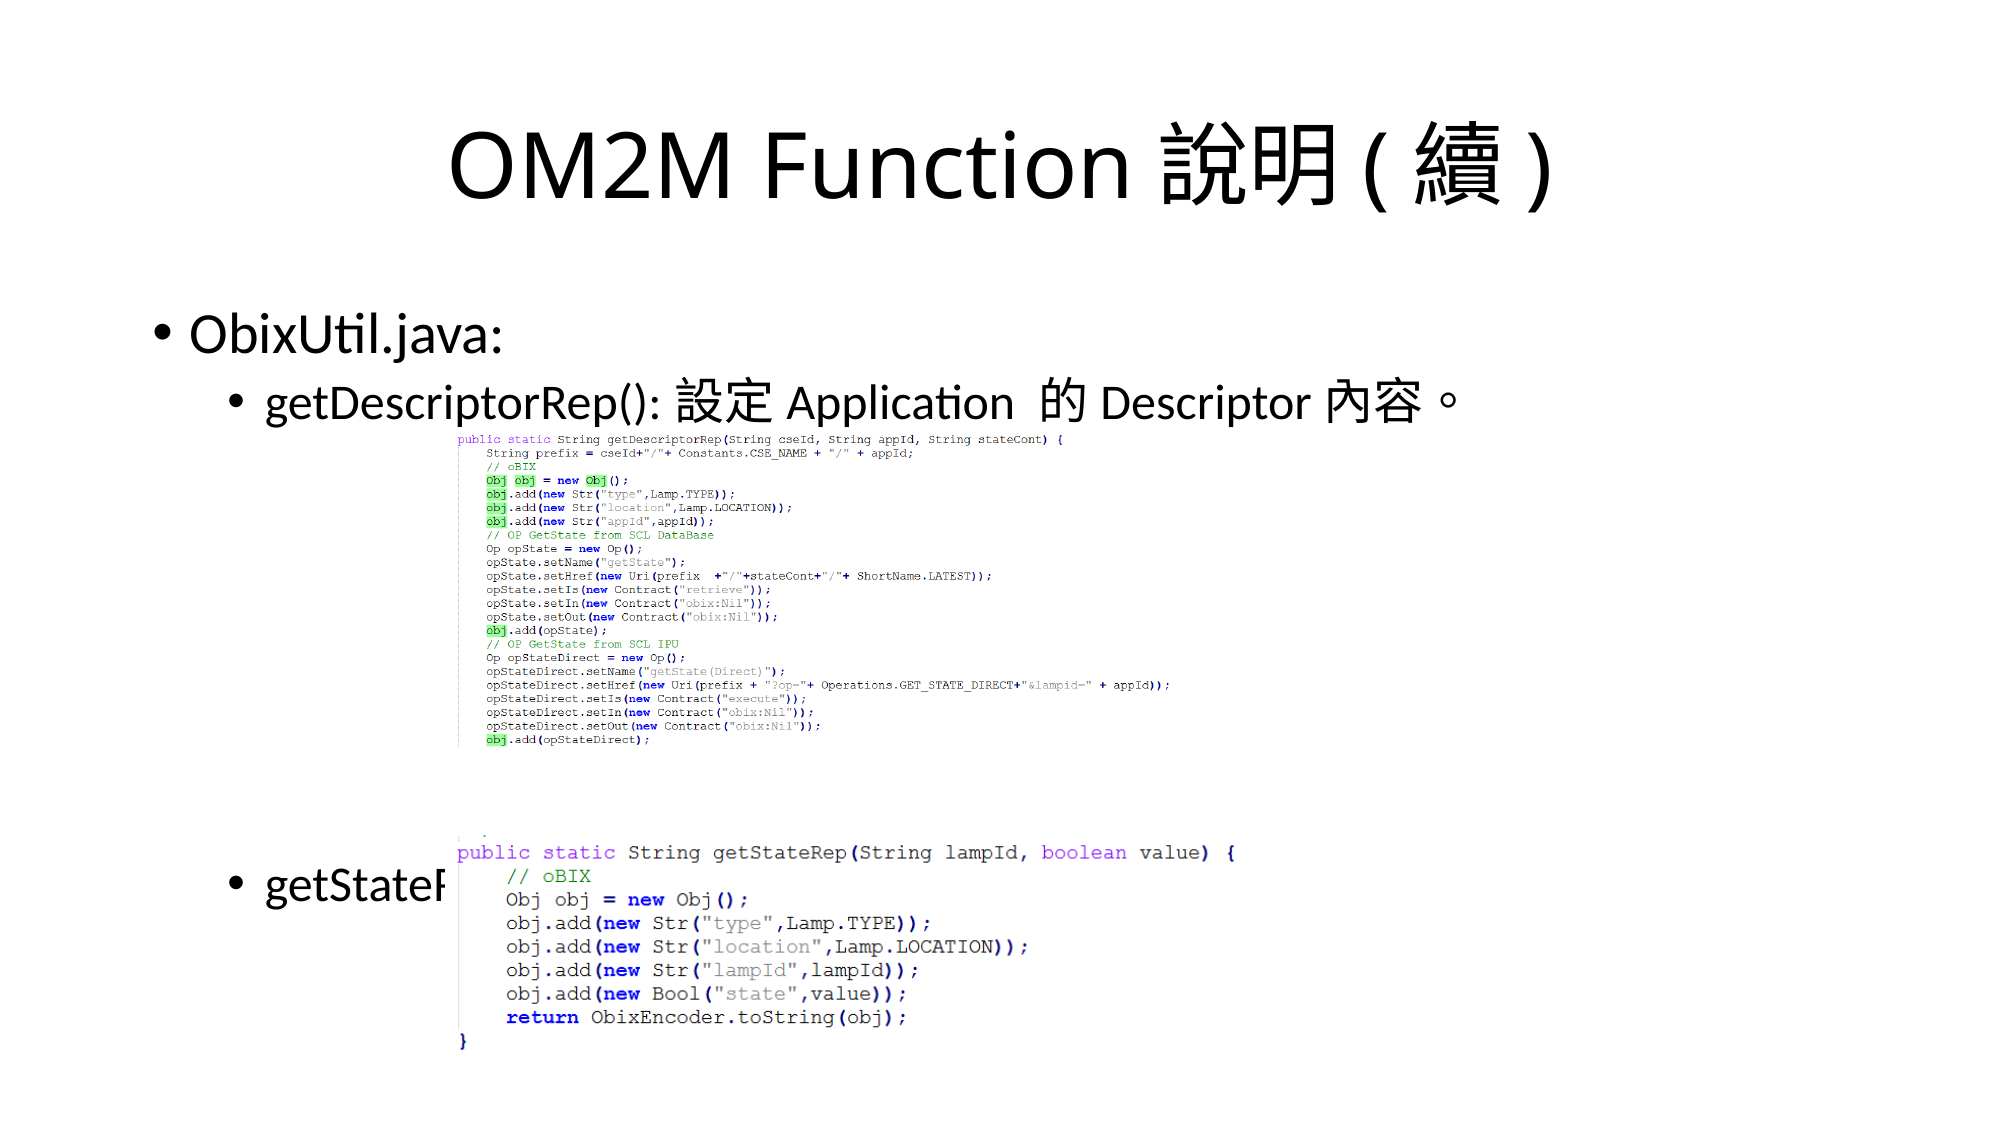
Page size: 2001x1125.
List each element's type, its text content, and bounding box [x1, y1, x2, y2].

list ObixUtil.java: getDescriptorRep():設定Application 的Descriptor內容。 getStateRep():設定Application 的Data內容。 [137, 295, 1863, 1010]
picture [452, 435, 1194, 747]
picture [445, 835, 1311, 1060]
title OM2M Function說明(續) [137, 59, 1863, 278]
